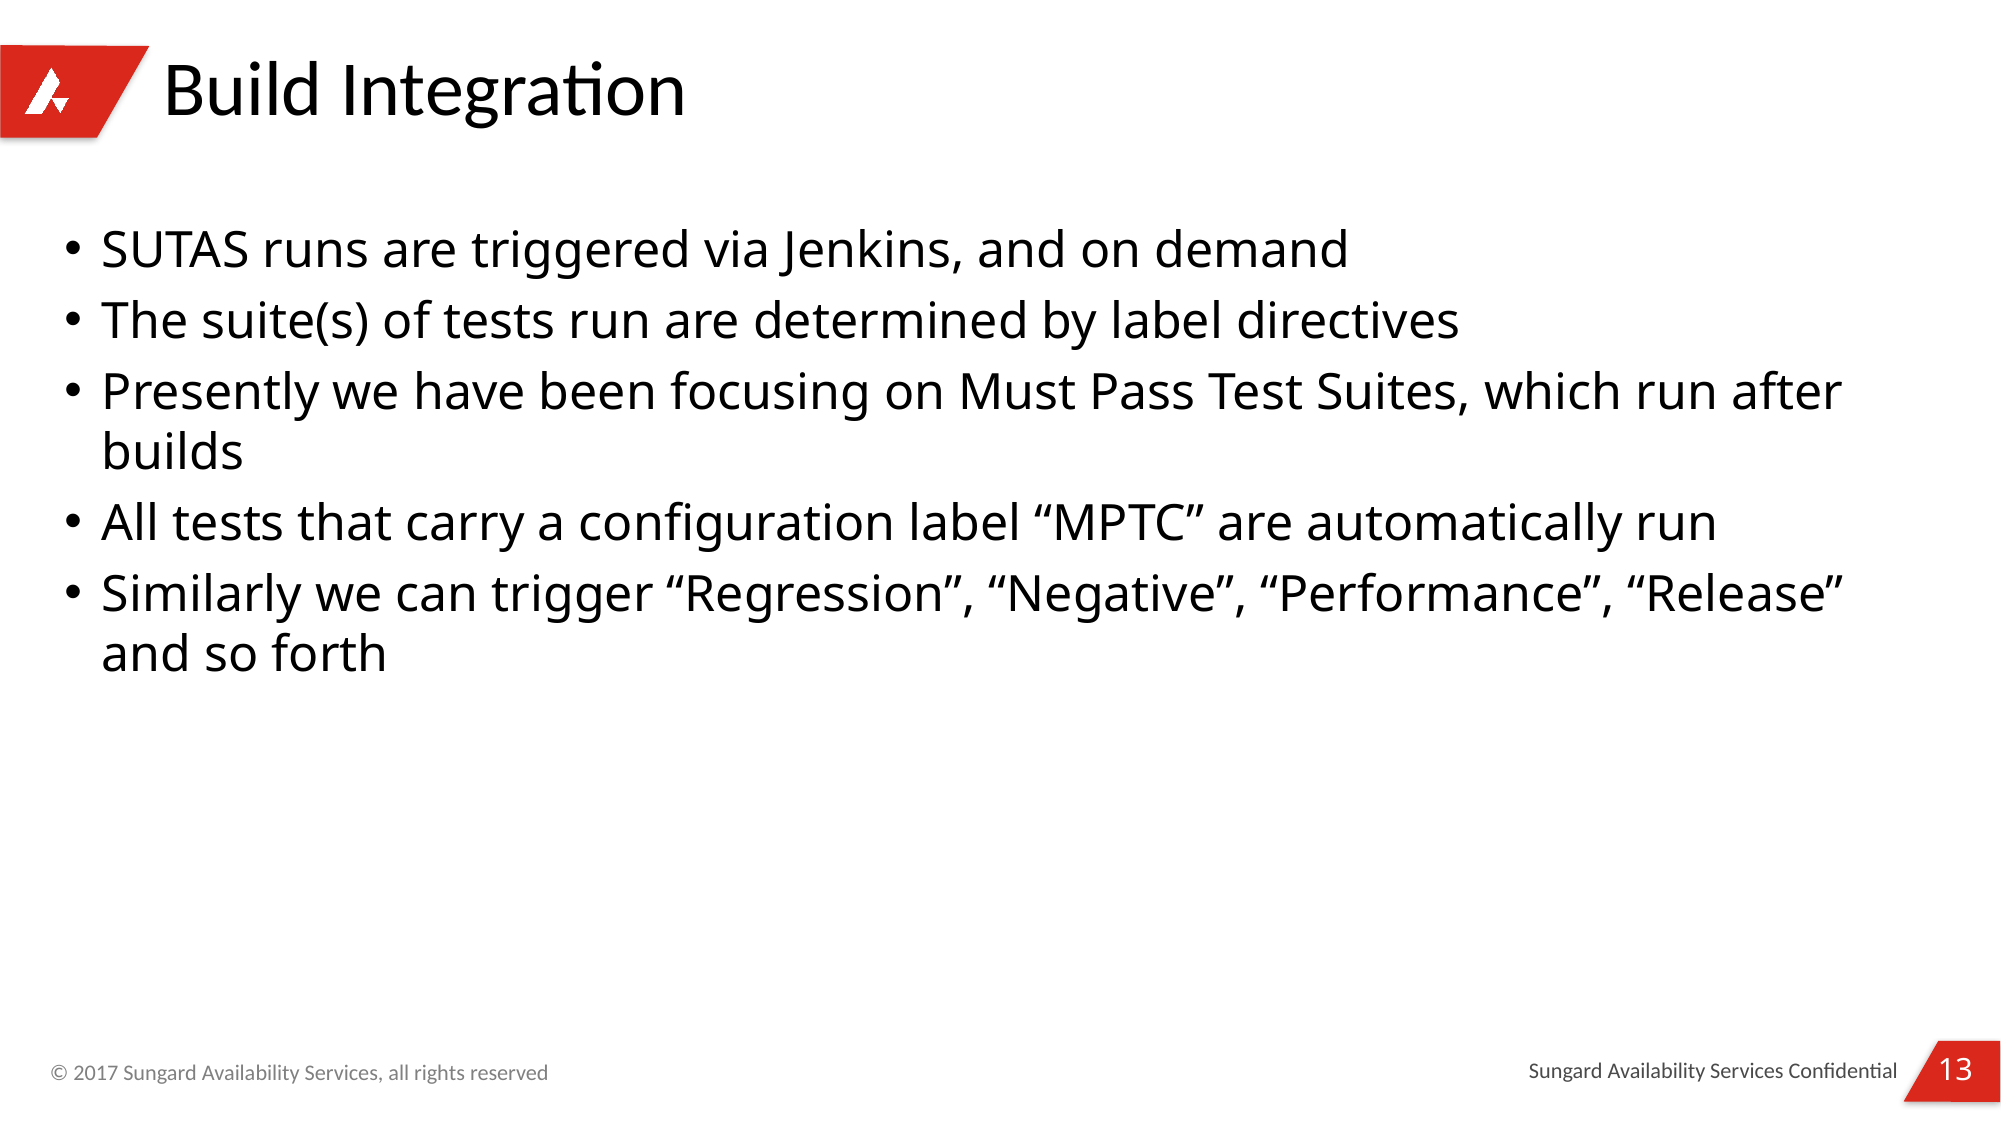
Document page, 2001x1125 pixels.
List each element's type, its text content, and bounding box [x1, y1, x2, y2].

list SUTAS runs are triggered via Jenkins, and on demand The suite(s) of tests run are determined by label directives Presently we have been focusing on Must Pass Test Suites, which run after builds All tests that carry a configuration label “MPTC” are automatically run Similarly we can trigger “Regression”, “Negative”, “Performance”, “Release” and so forth [49, 209, 1921, 968]
title Build Integration [97, 48, 1627, 139]
footer Sungard Availability Services Confidential [1468, 1049, 1914, 1097]
picture [19, 61, 75, 123]
